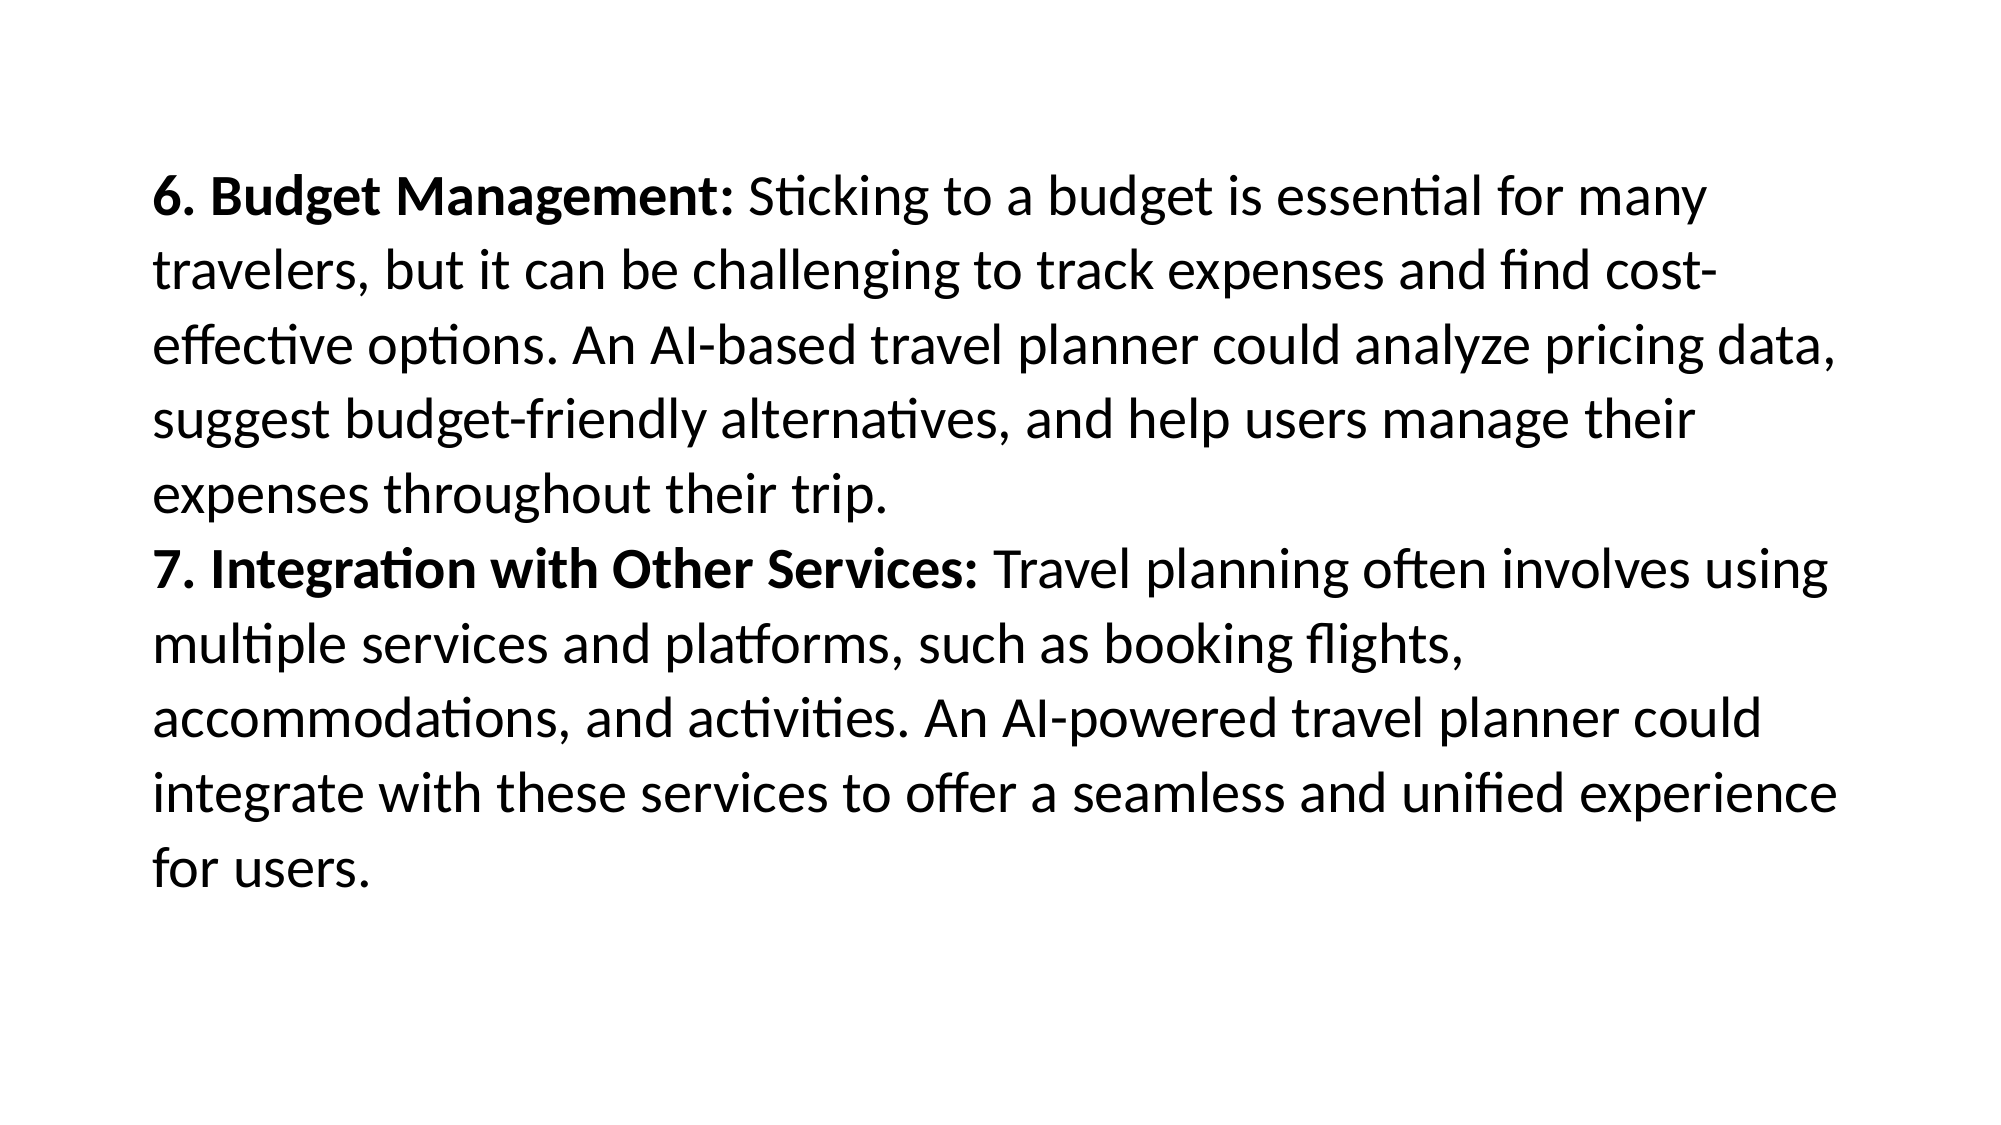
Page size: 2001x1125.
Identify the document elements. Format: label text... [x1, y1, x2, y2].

title 6. Budget Management: Sticking to a budget is essential for many travelers, but it can be challenging to track expenses and find cost-effective options. An AI-based travel planner could analyze pricing data, suggest budget-friendly alternatives, and help users manage their expenses throughout their trip. 7. Integration with Other Services: Travel planning often involves using multiple services and platforms, such as booking flights, accommodations, and activities. An AI-powered travel planner could integrate with these services to offer a seamless and unified experience for users. [137, 59, 1863, 1061]
